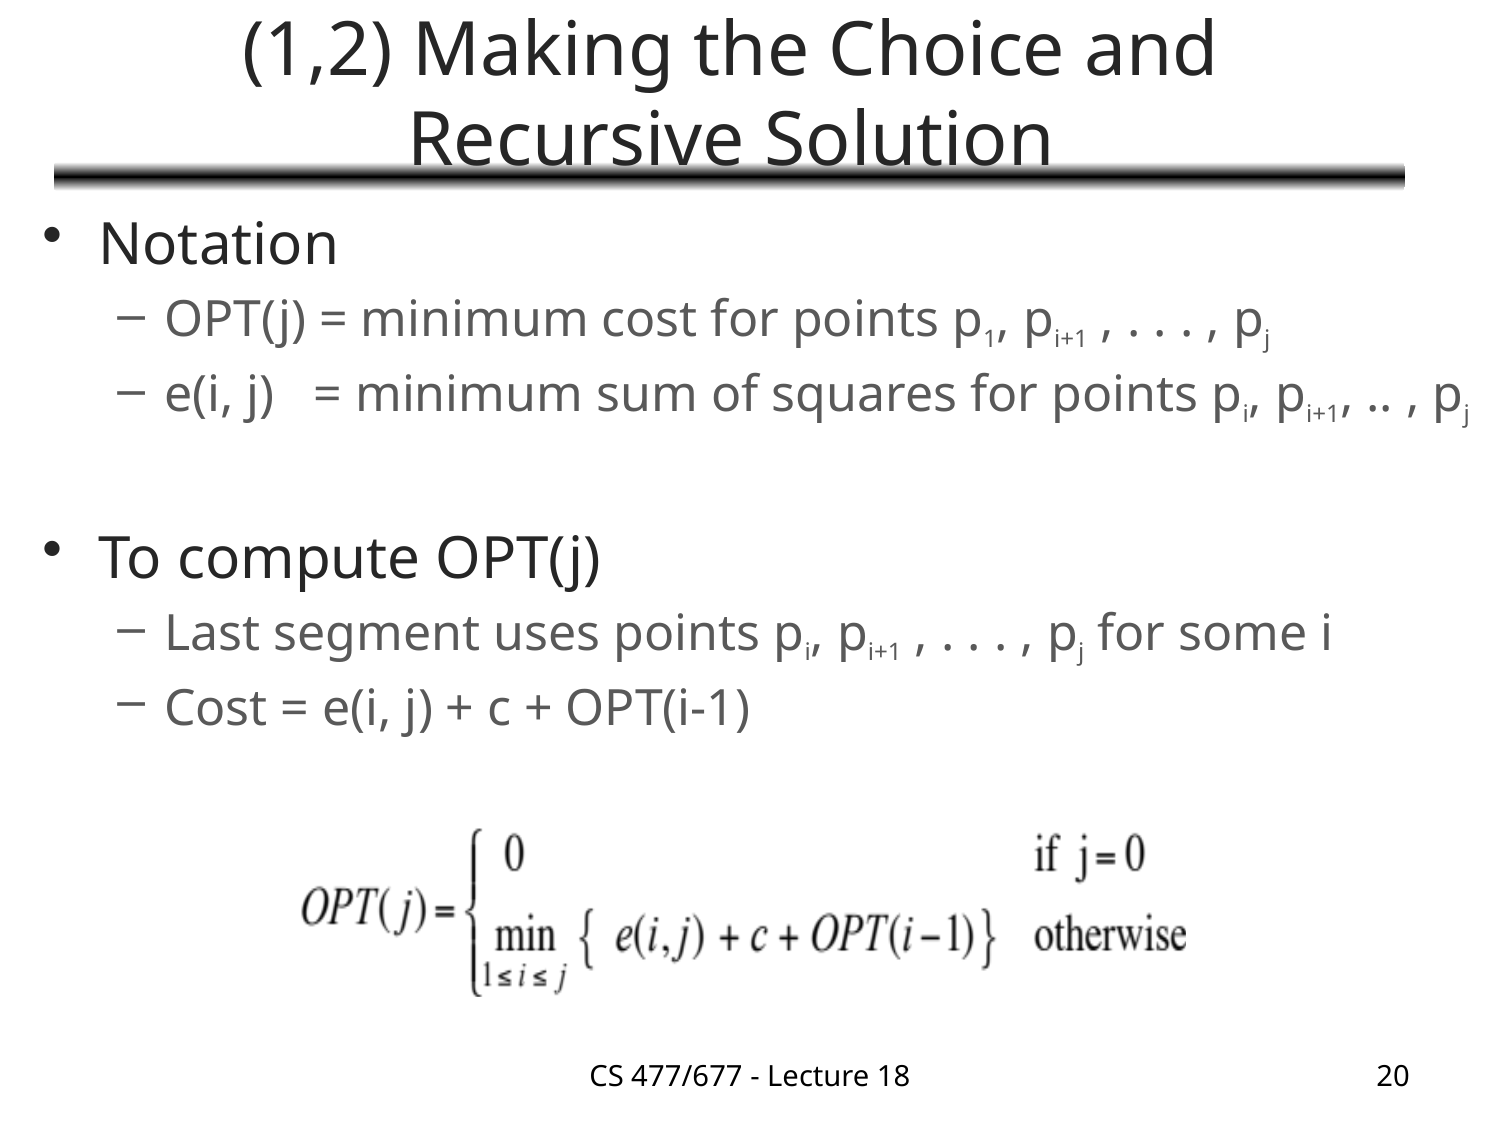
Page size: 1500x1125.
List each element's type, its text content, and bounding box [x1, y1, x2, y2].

slide_number 20 [1074, 1049, 1426, 1103]
footer CS 477/677 - Lecture 18 [512, 1049, 988, 1103]
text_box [297, 825, 1187, 998]
title (1,2) Making the Choice and Recursive Solution [55, 16, 1407, 166]
list Notation OPT(j) = minimum cost for points p1, pi+1 , . . . , pj e(i, j) = minimum sum of squares for points pi, pi+1, .. , pj To compute OPT(j) Last segment uses points pi, pi+1 , . . . , pj for some i Cost = e(i, j) + c + OPT(i-1) [27, 198, 1500, 1033]
